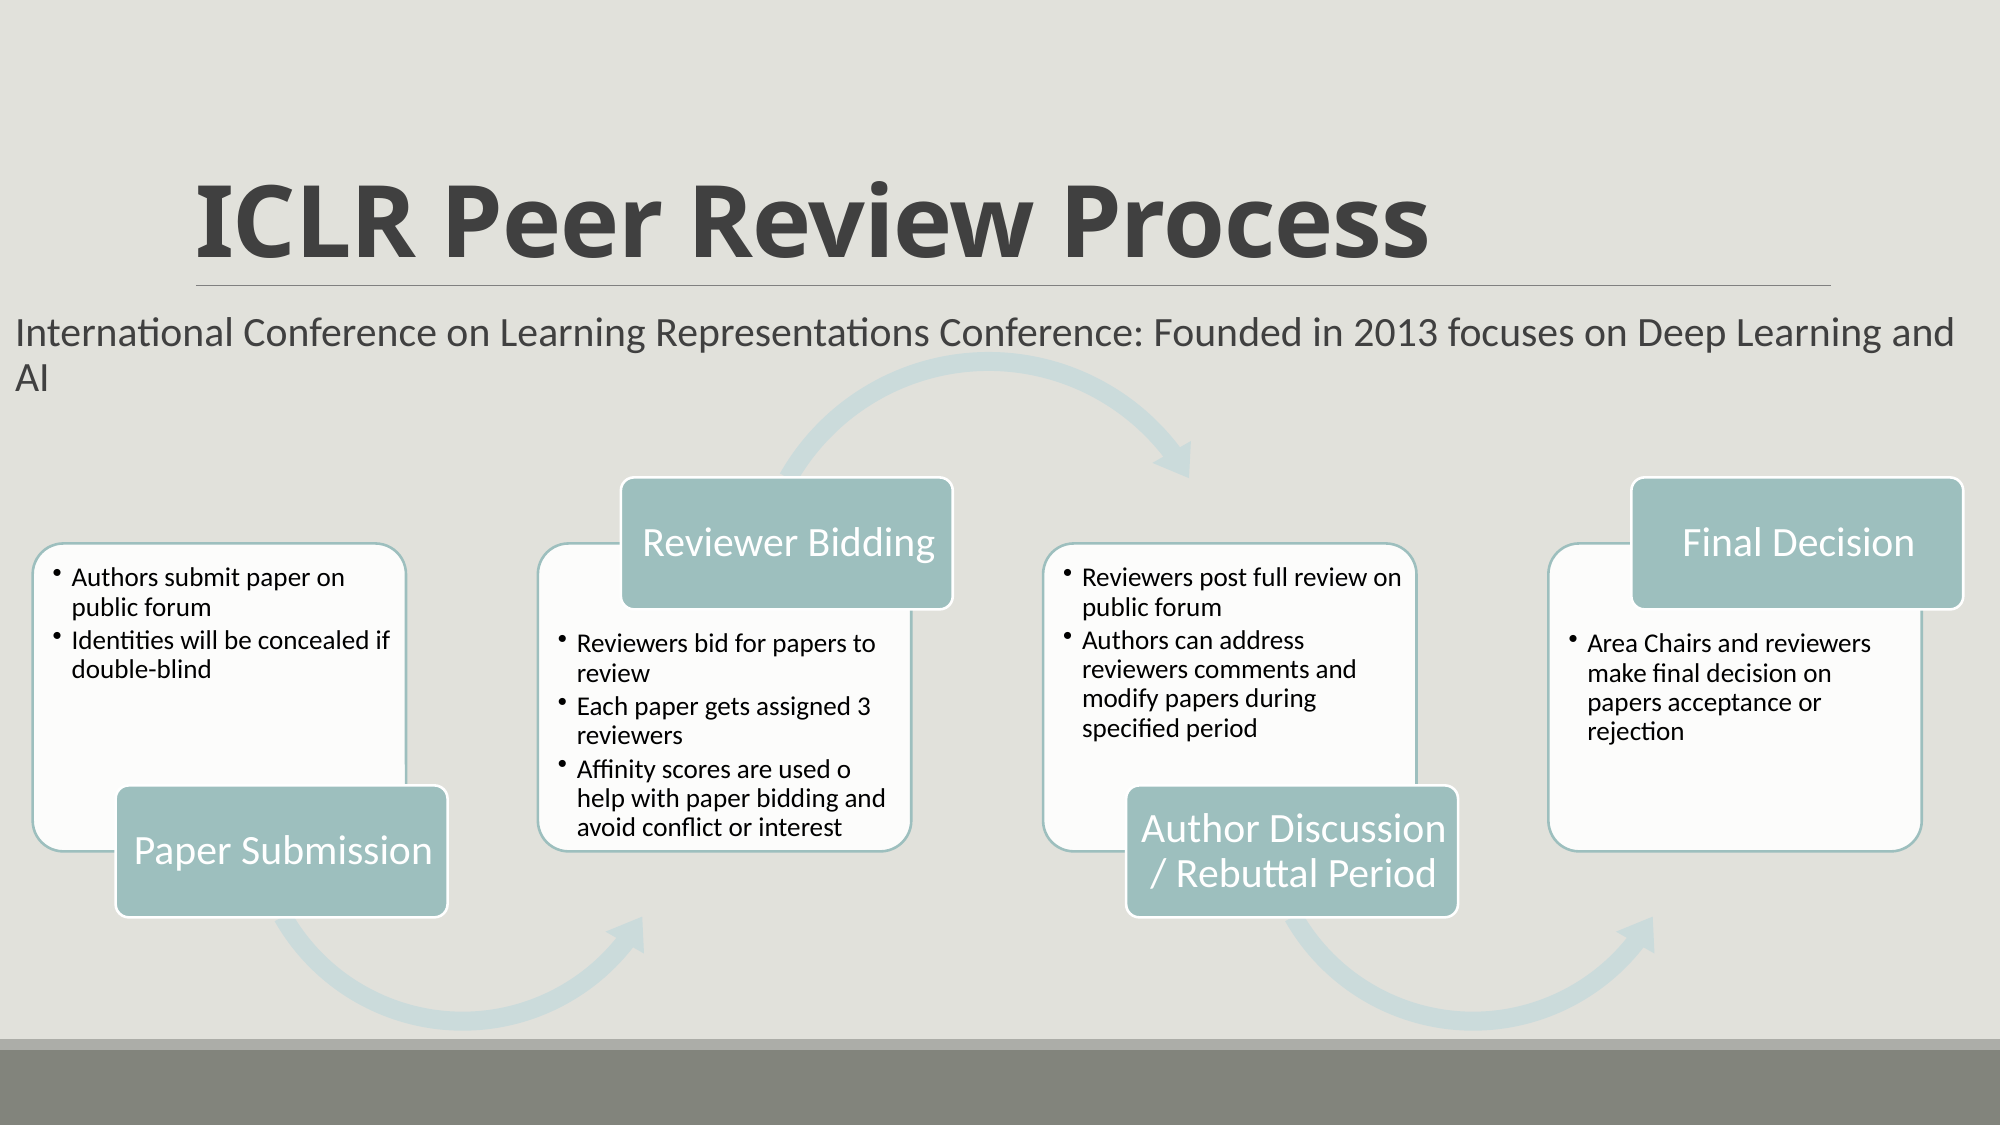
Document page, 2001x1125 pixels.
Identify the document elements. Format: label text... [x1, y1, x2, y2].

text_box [31, 360, 1964, 1034]
title ICLR Peer Review Process [180, 47, 1830, 285]
list International Conference on Learning Representations Conference: Founded in 2013 focuses on Deep Learning and AI [0, 302, 2000, 1016]
